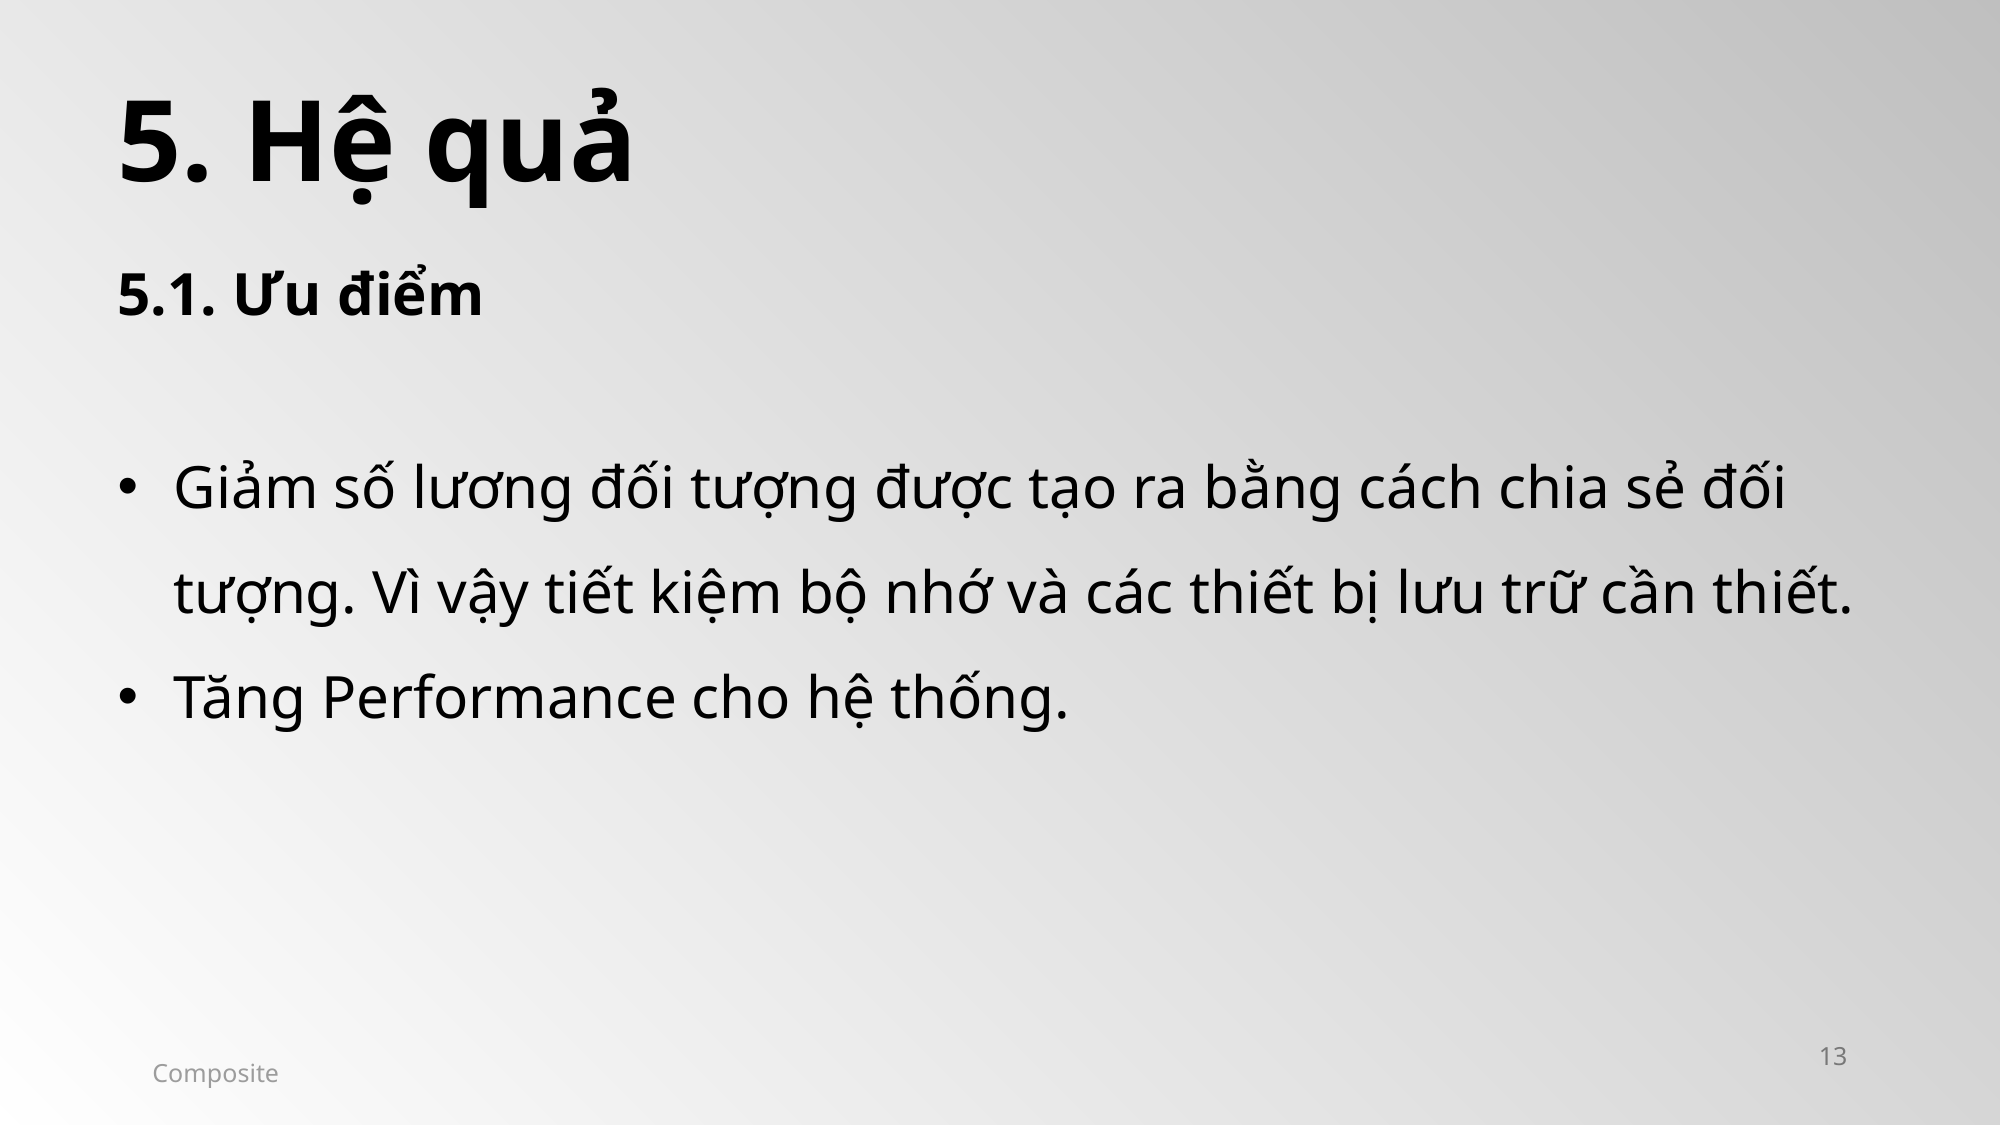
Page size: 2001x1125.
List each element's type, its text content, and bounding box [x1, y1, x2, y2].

text_box 5. Hệ quả [102, 61, 1441, 212]
text_box 5.1. Ưu điểm [102, 249, 1441, 335]
slide_number 13 [1412, 1027, 1863, 1088]
slide_number Composite [137, 1042, 588, 1103]
text_box Giảm số lương đối tượng được tạo ra bằng cách chia sẻ đối tượng. Vì vậy tiết kiệm bộ nhớ và các thiết bị lưu trữ cần thiết. Tăng Performance cho hệ thống. [102, 408, 1874, 843]
